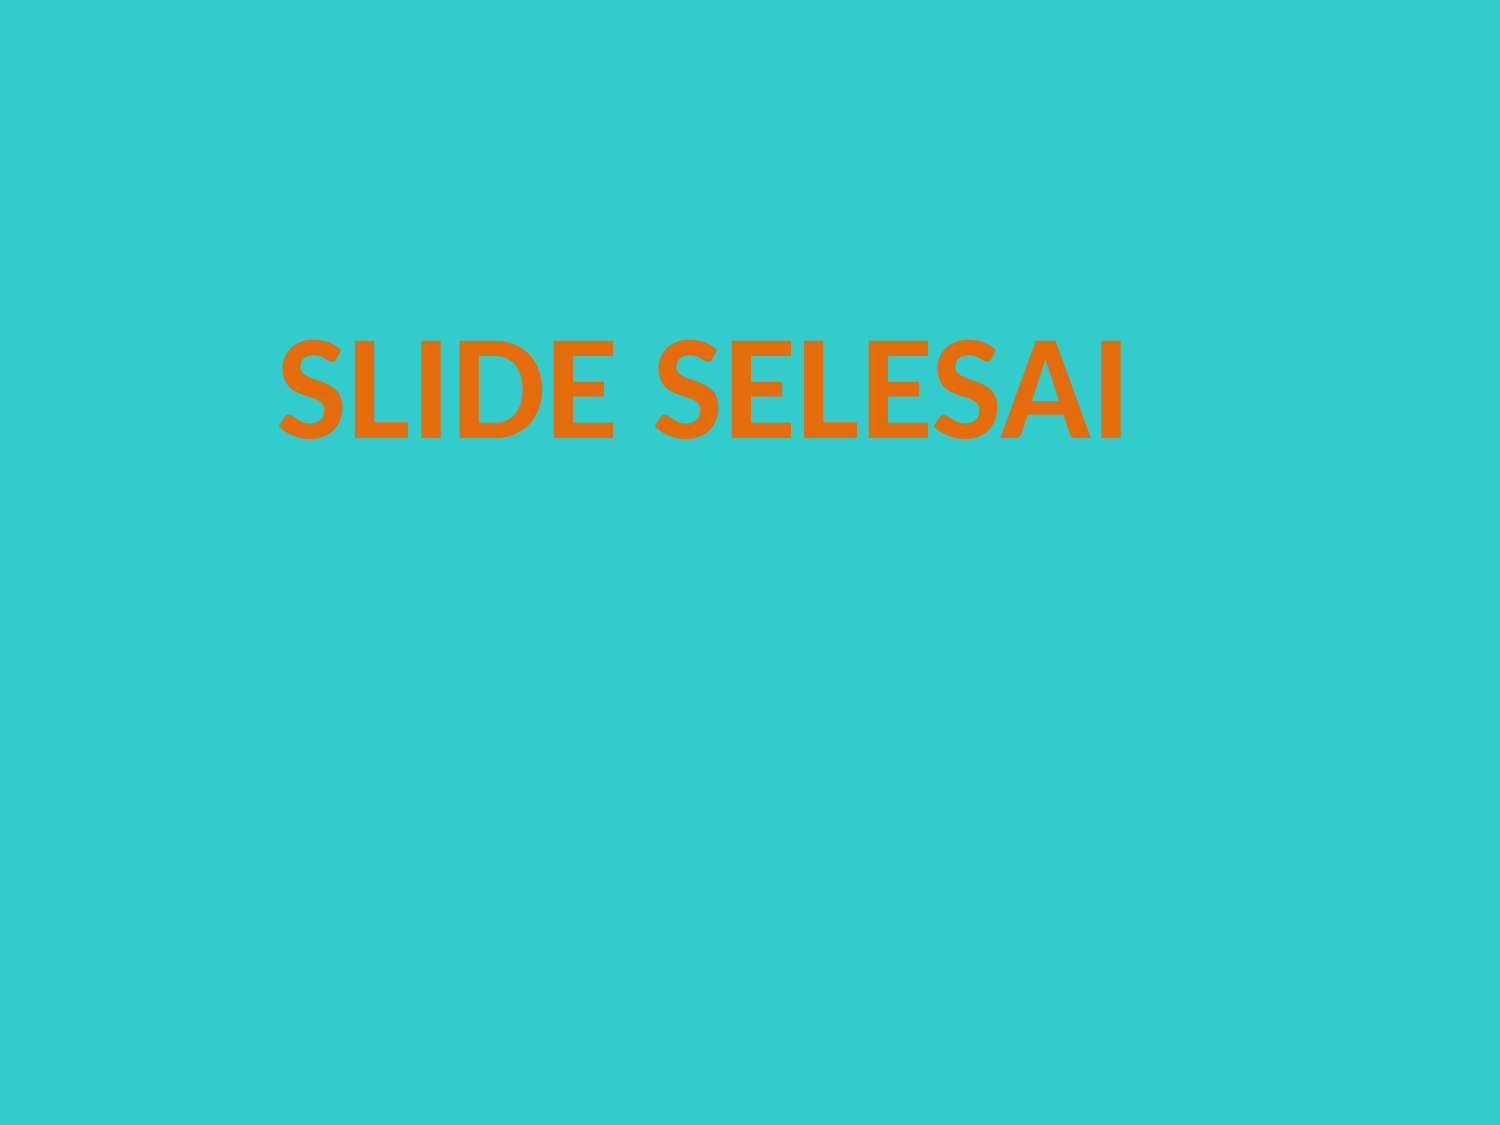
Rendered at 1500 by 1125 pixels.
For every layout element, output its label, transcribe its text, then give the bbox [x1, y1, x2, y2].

text_box SLIDE SELESAI [261, 281, 1148, 477]
